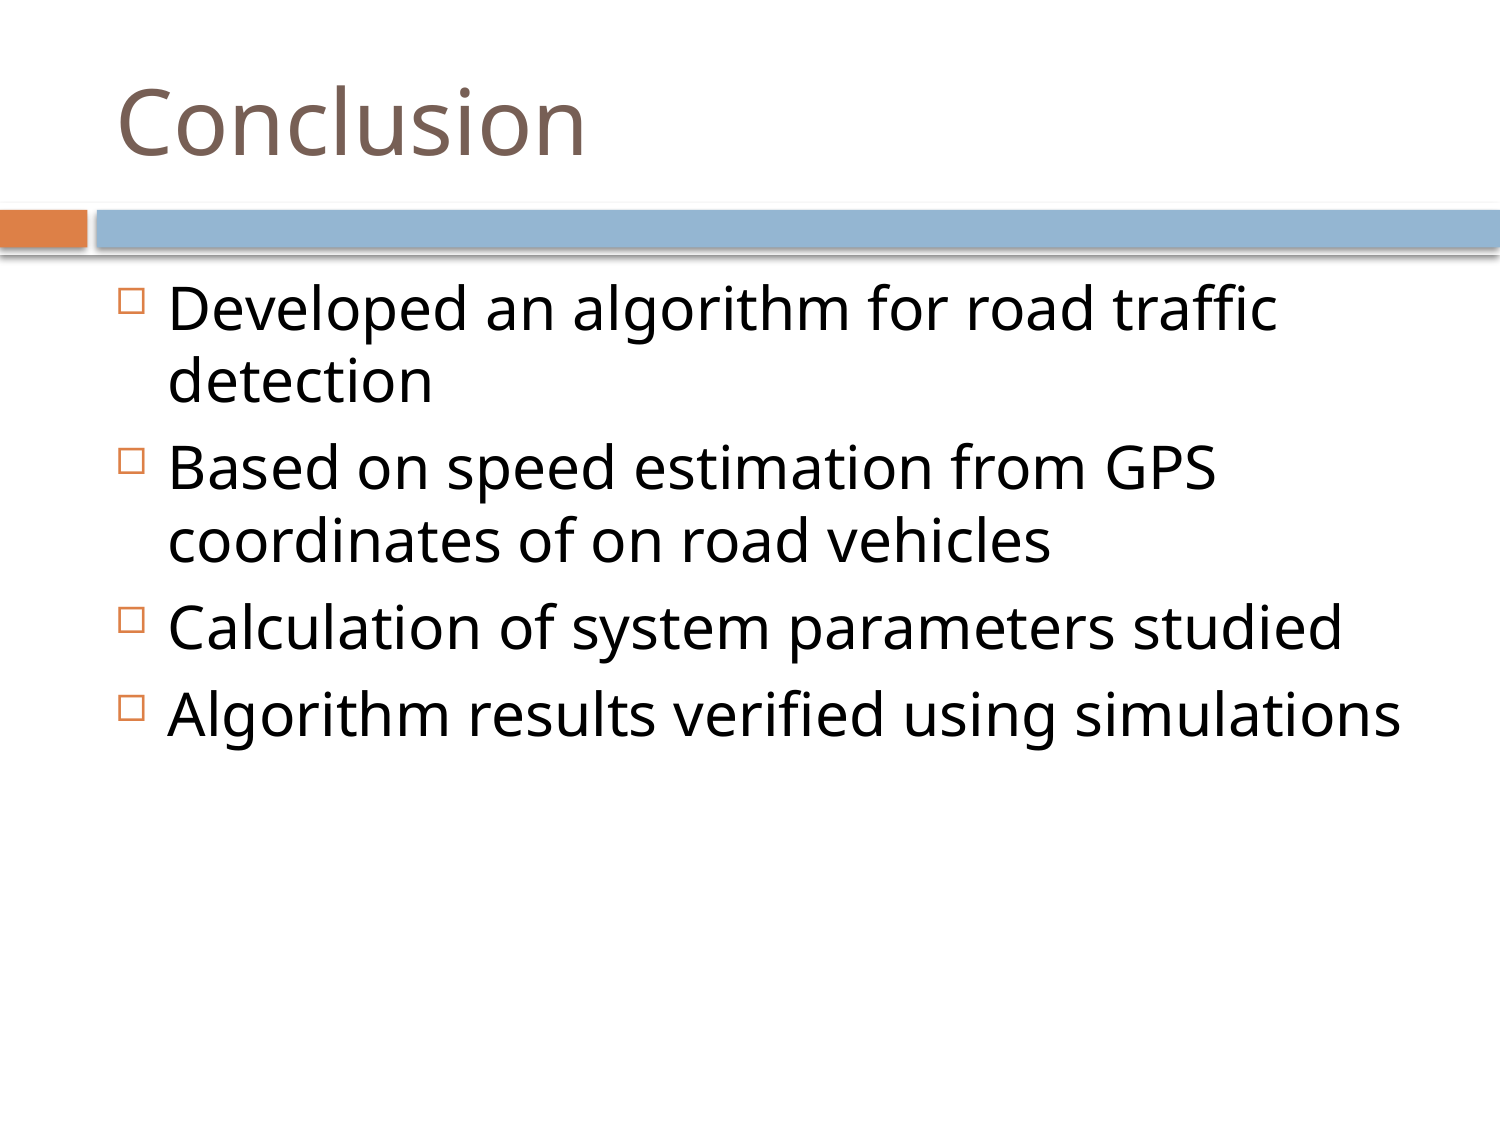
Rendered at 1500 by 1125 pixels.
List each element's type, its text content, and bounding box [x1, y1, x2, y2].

list Developed an algorithm for road traffic detection Based on speed estimation from GPS coordinates of on road vehicles Calculation of system parameters studied Algorithm results verified using simulations [100, 262, 1439, 1001]
title Conclusion [100, 37, 1439, 201]
